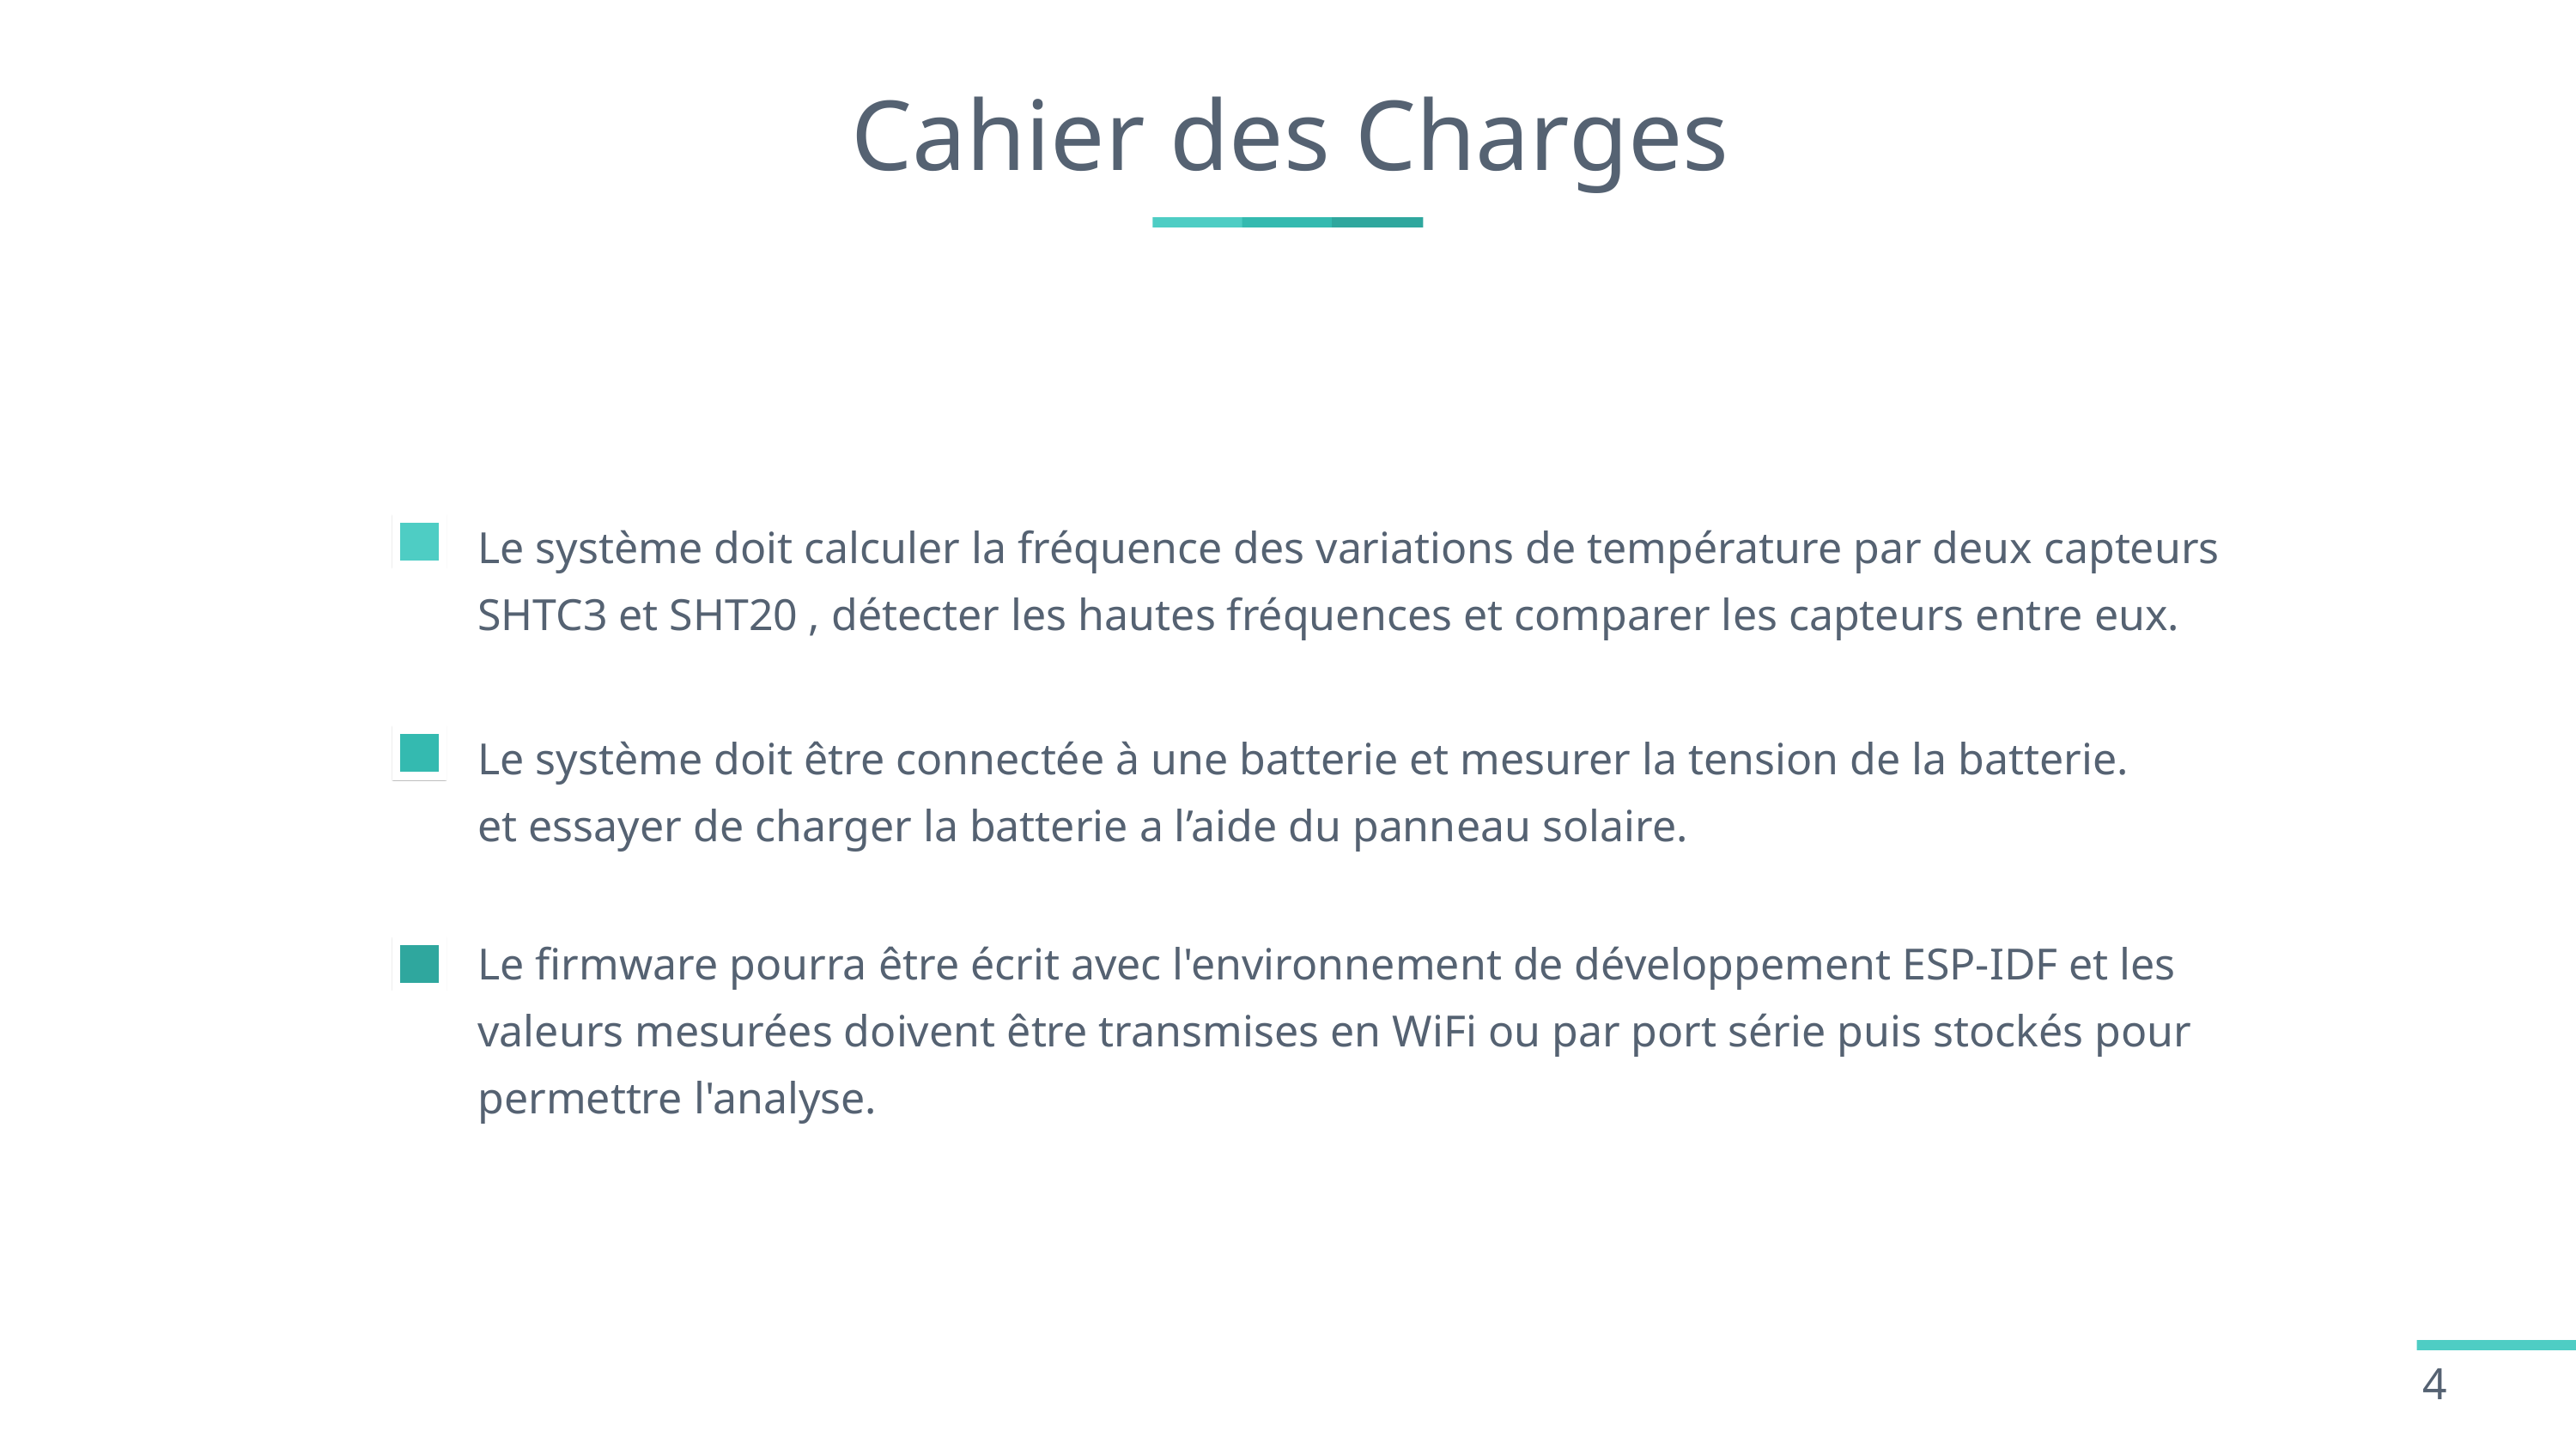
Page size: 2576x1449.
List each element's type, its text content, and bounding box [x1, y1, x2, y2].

title Cahier des Charges [69, 49, 2512, 230]
list Le système doit calculer la fréquence des variations de température par deux capteurs SHTC3 et SHT20 , détecter les hautes fréquences et comparer les capteurs entre eux. [465, 498, 2301, 671]
slide_number 4 [2409, 1351, 2576, 1421]
list Le système doit être connectée à une batterie et mesurer la tension de la batterie. et essayer de charger la batterie a l’aide du panneau solaire. [465, 709, 2334, 832]
list Le firmware pourra être écrit avec l'environnement de développement ESP-IDF et les valeurs mesurées doivent être transmises en WiFi ou par port série puis stockés pour permettre l'analyse. [465, 915, 2301, 1088]
